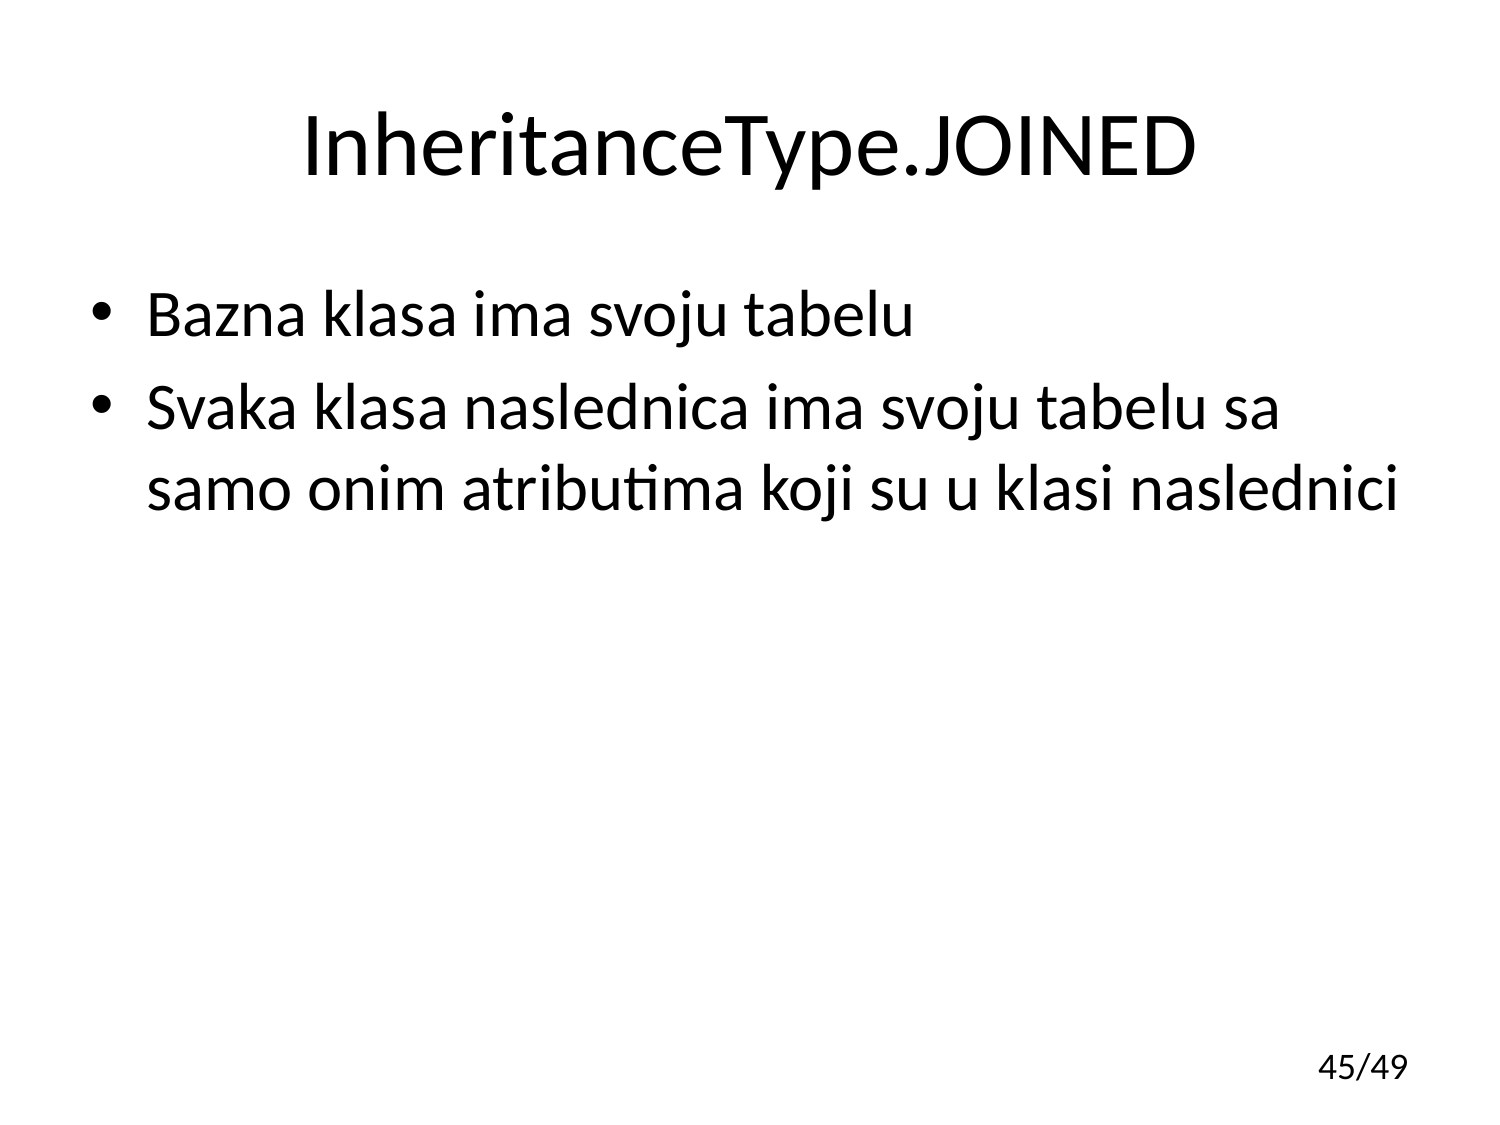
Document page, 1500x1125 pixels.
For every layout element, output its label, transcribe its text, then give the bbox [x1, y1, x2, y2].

title InheritanceType.JOINED [75, 45, 1425, 233]
list Bazna klasa ima svoju tabelu Svaka klasa naslednica ima svoju tabelu sa samo onim atributima koji su u klasi naslednici [75, 262, 1425, 1005]
